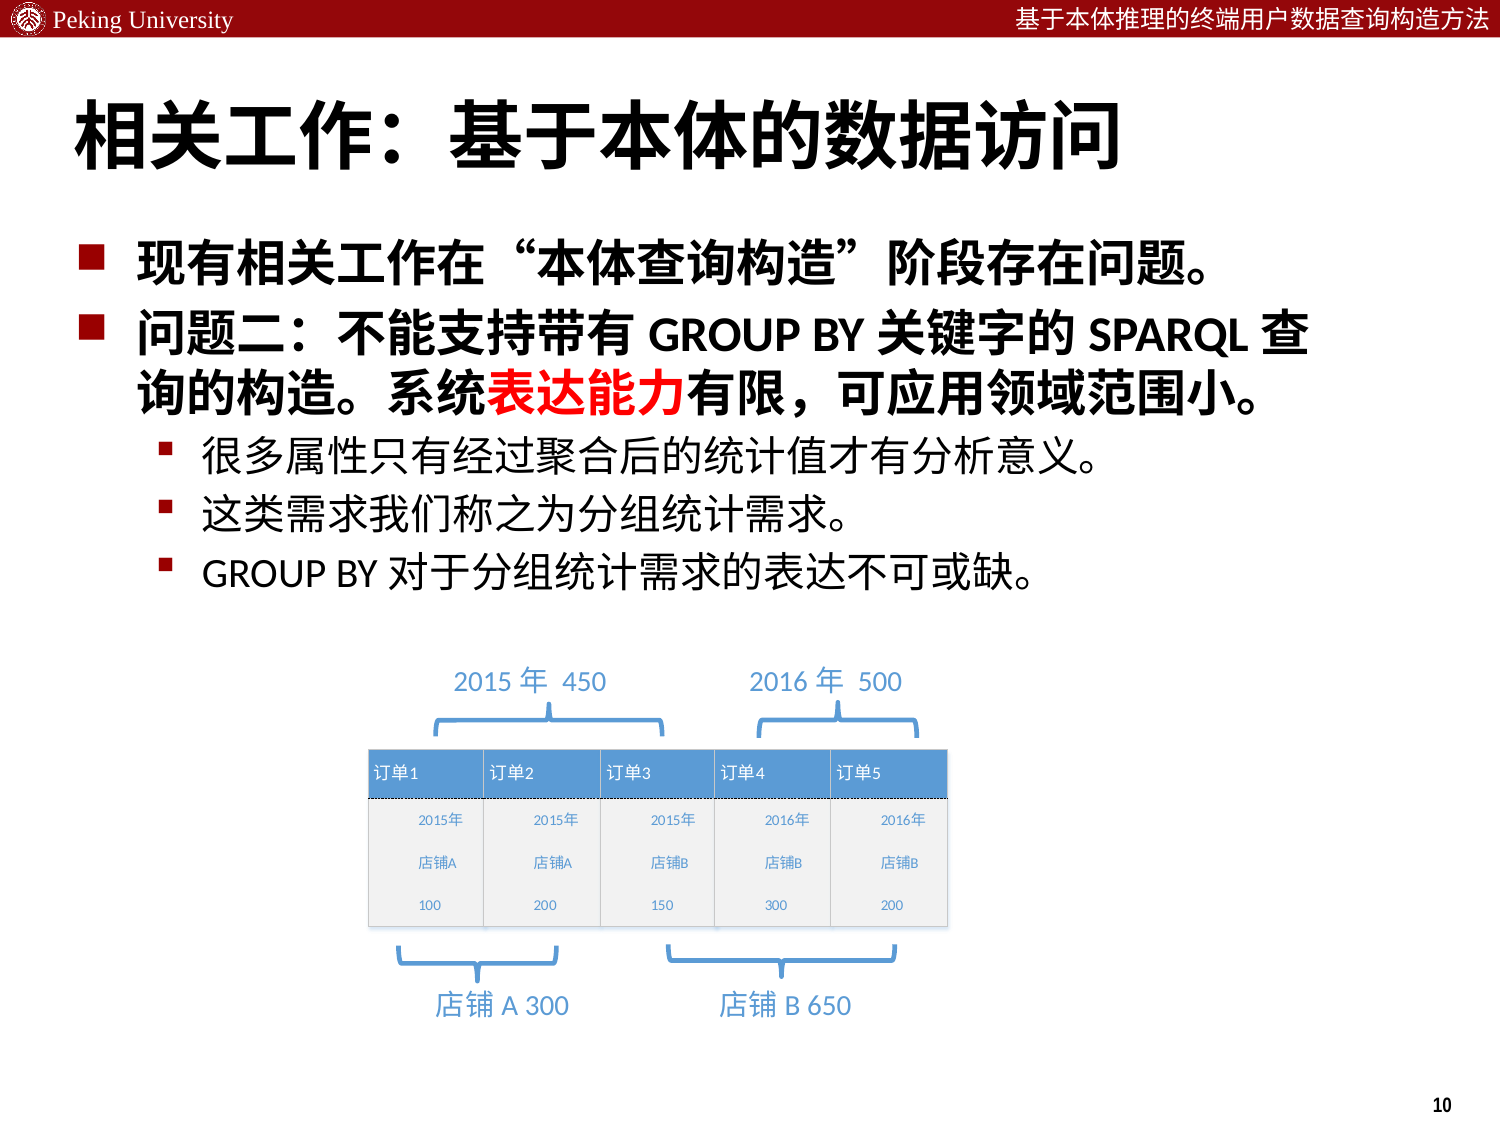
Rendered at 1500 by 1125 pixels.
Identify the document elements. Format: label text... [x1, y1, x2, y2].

picture [11, 2, 46, 36]
list 现有相关工作在“本体查询构造”阶段存在问题。 问题二：不能支持带有GROUP BY关键字的SPARQL查询的构造。系统表达能力有限，可应用领域范围小。 很多属性只有经过聚合后的统计值才有分析意义。 这类需求我们称之为分组统计需求。 GROUP BY对于分组统计需求的表达不可或缺。 [64, 223, 1361, 1040]
title 相关工作：基于本体的数据访问 [58, 71, 1305, 197]
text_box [361, 654, 955, 1031]
